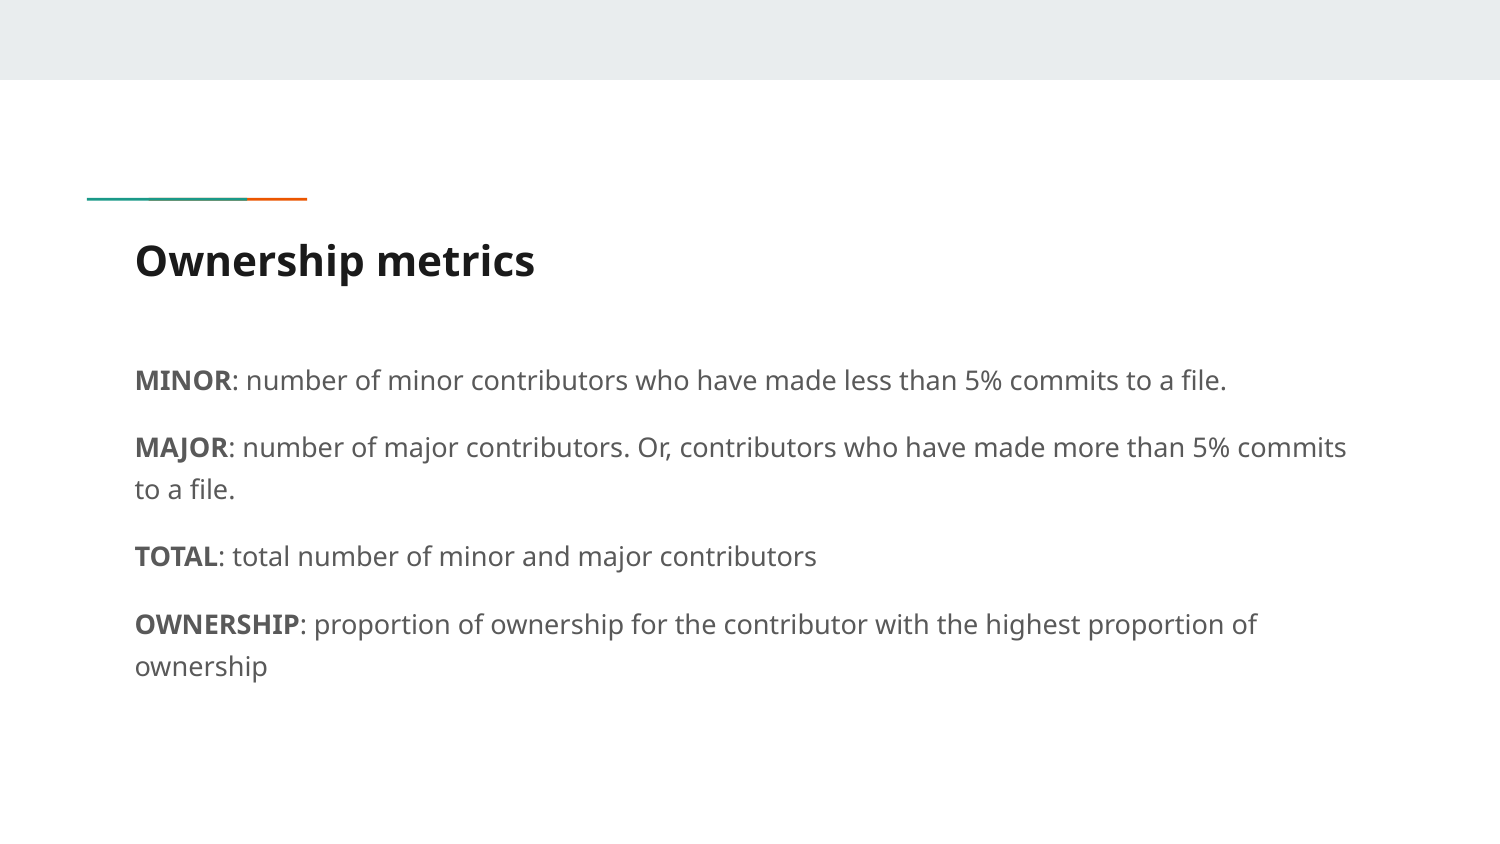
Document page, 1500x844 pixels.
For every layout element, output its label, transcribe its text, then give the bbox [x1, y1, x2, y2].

title Ownership metrics [119, 216, 1381, 305]
list MINOR: number of minor contributors who have made less than 5% commits to a file. MAJOR: number of major contributors. Or, contributors who have made more than 5% commits to a file. TOTAL: total number of minor and major contributors OWNERSHIP: proportion of ownership for the contributor with the highest proportion of ownership [119, 341, 1381, 712]
